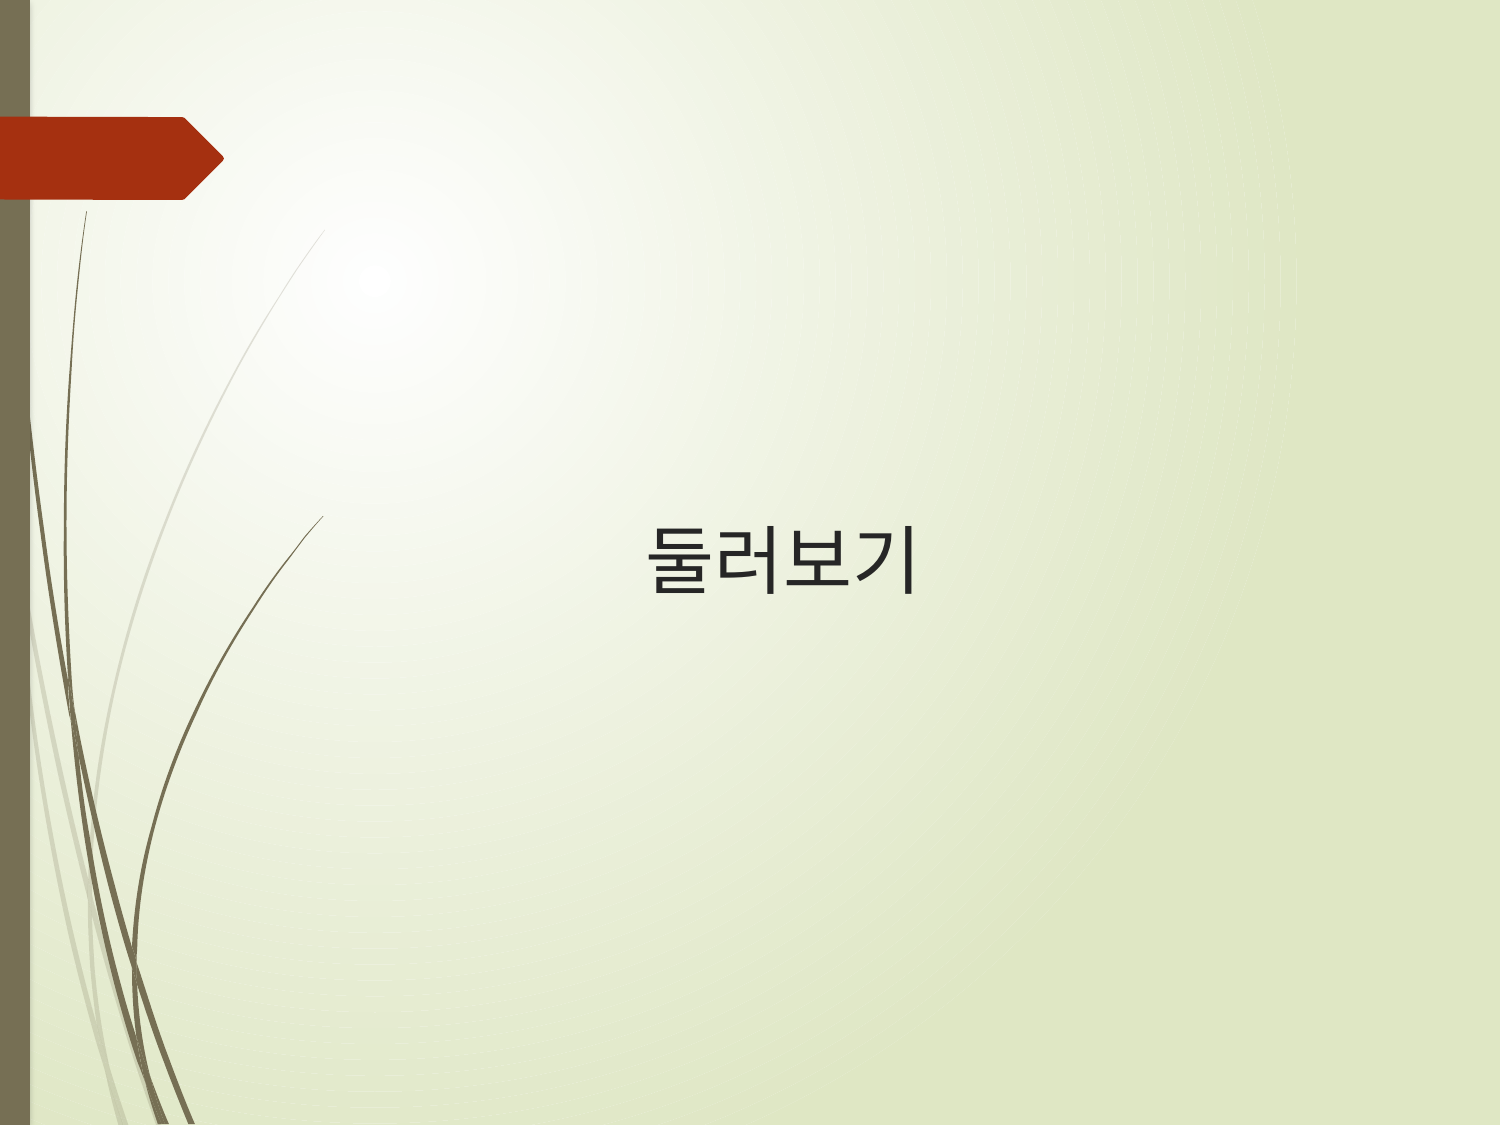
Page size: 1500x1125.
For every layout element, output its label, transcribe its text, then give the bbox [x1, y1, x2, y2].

title 둘러보기 [630, 505, 1500, 716]
